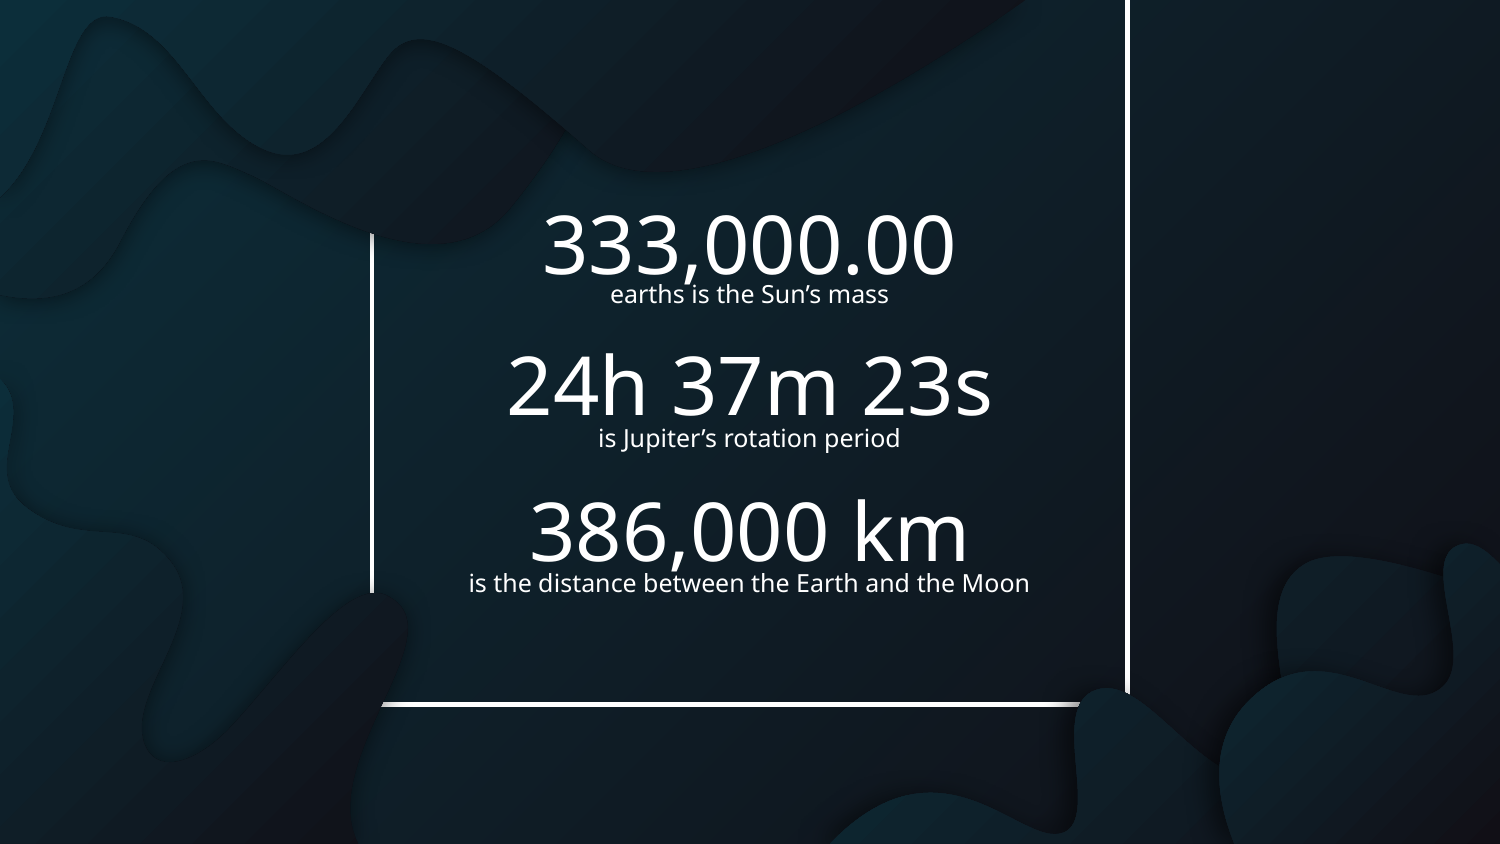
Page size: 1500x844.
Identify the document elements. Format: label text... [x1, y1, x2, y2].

title 386,000 km [225, 466, 1275, 585]
subtitle is the distance between the Earth and the Moon [422, 561, 1078, 600]
title 333,000.00 [225, 179, 1275, 298]
title 24h 37m 23s [225, 320, 1275, 440]
subtitle is Jupiter’s rotation period [474, 417, 1026, 456]
subtitle earths is the Sun’s mass [474, 272, 1026, 312]
